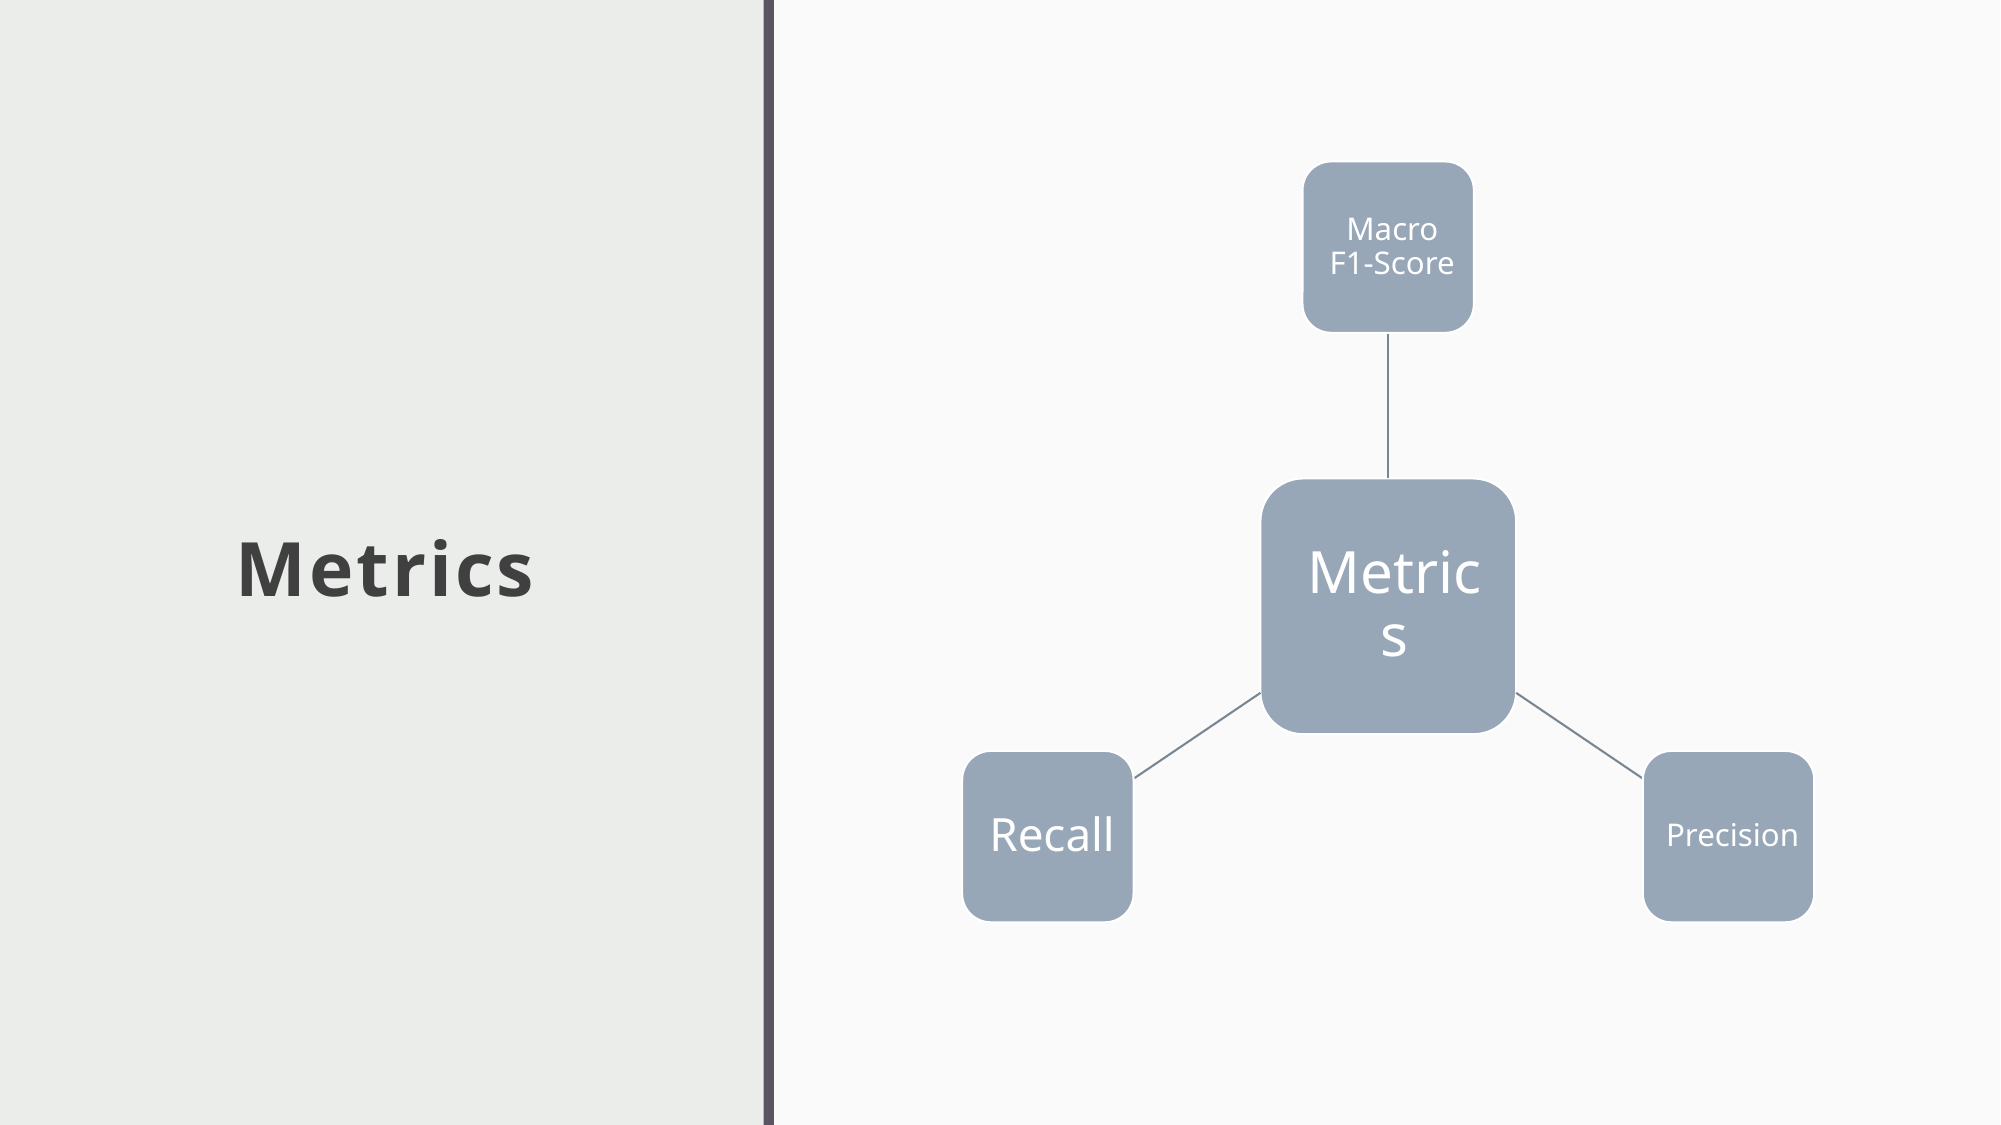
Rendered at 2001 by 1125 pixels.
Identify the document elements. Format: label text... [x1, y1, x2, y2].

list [881, 115, 1895, 969]
title Metrics [105, 115, 666, 969]
